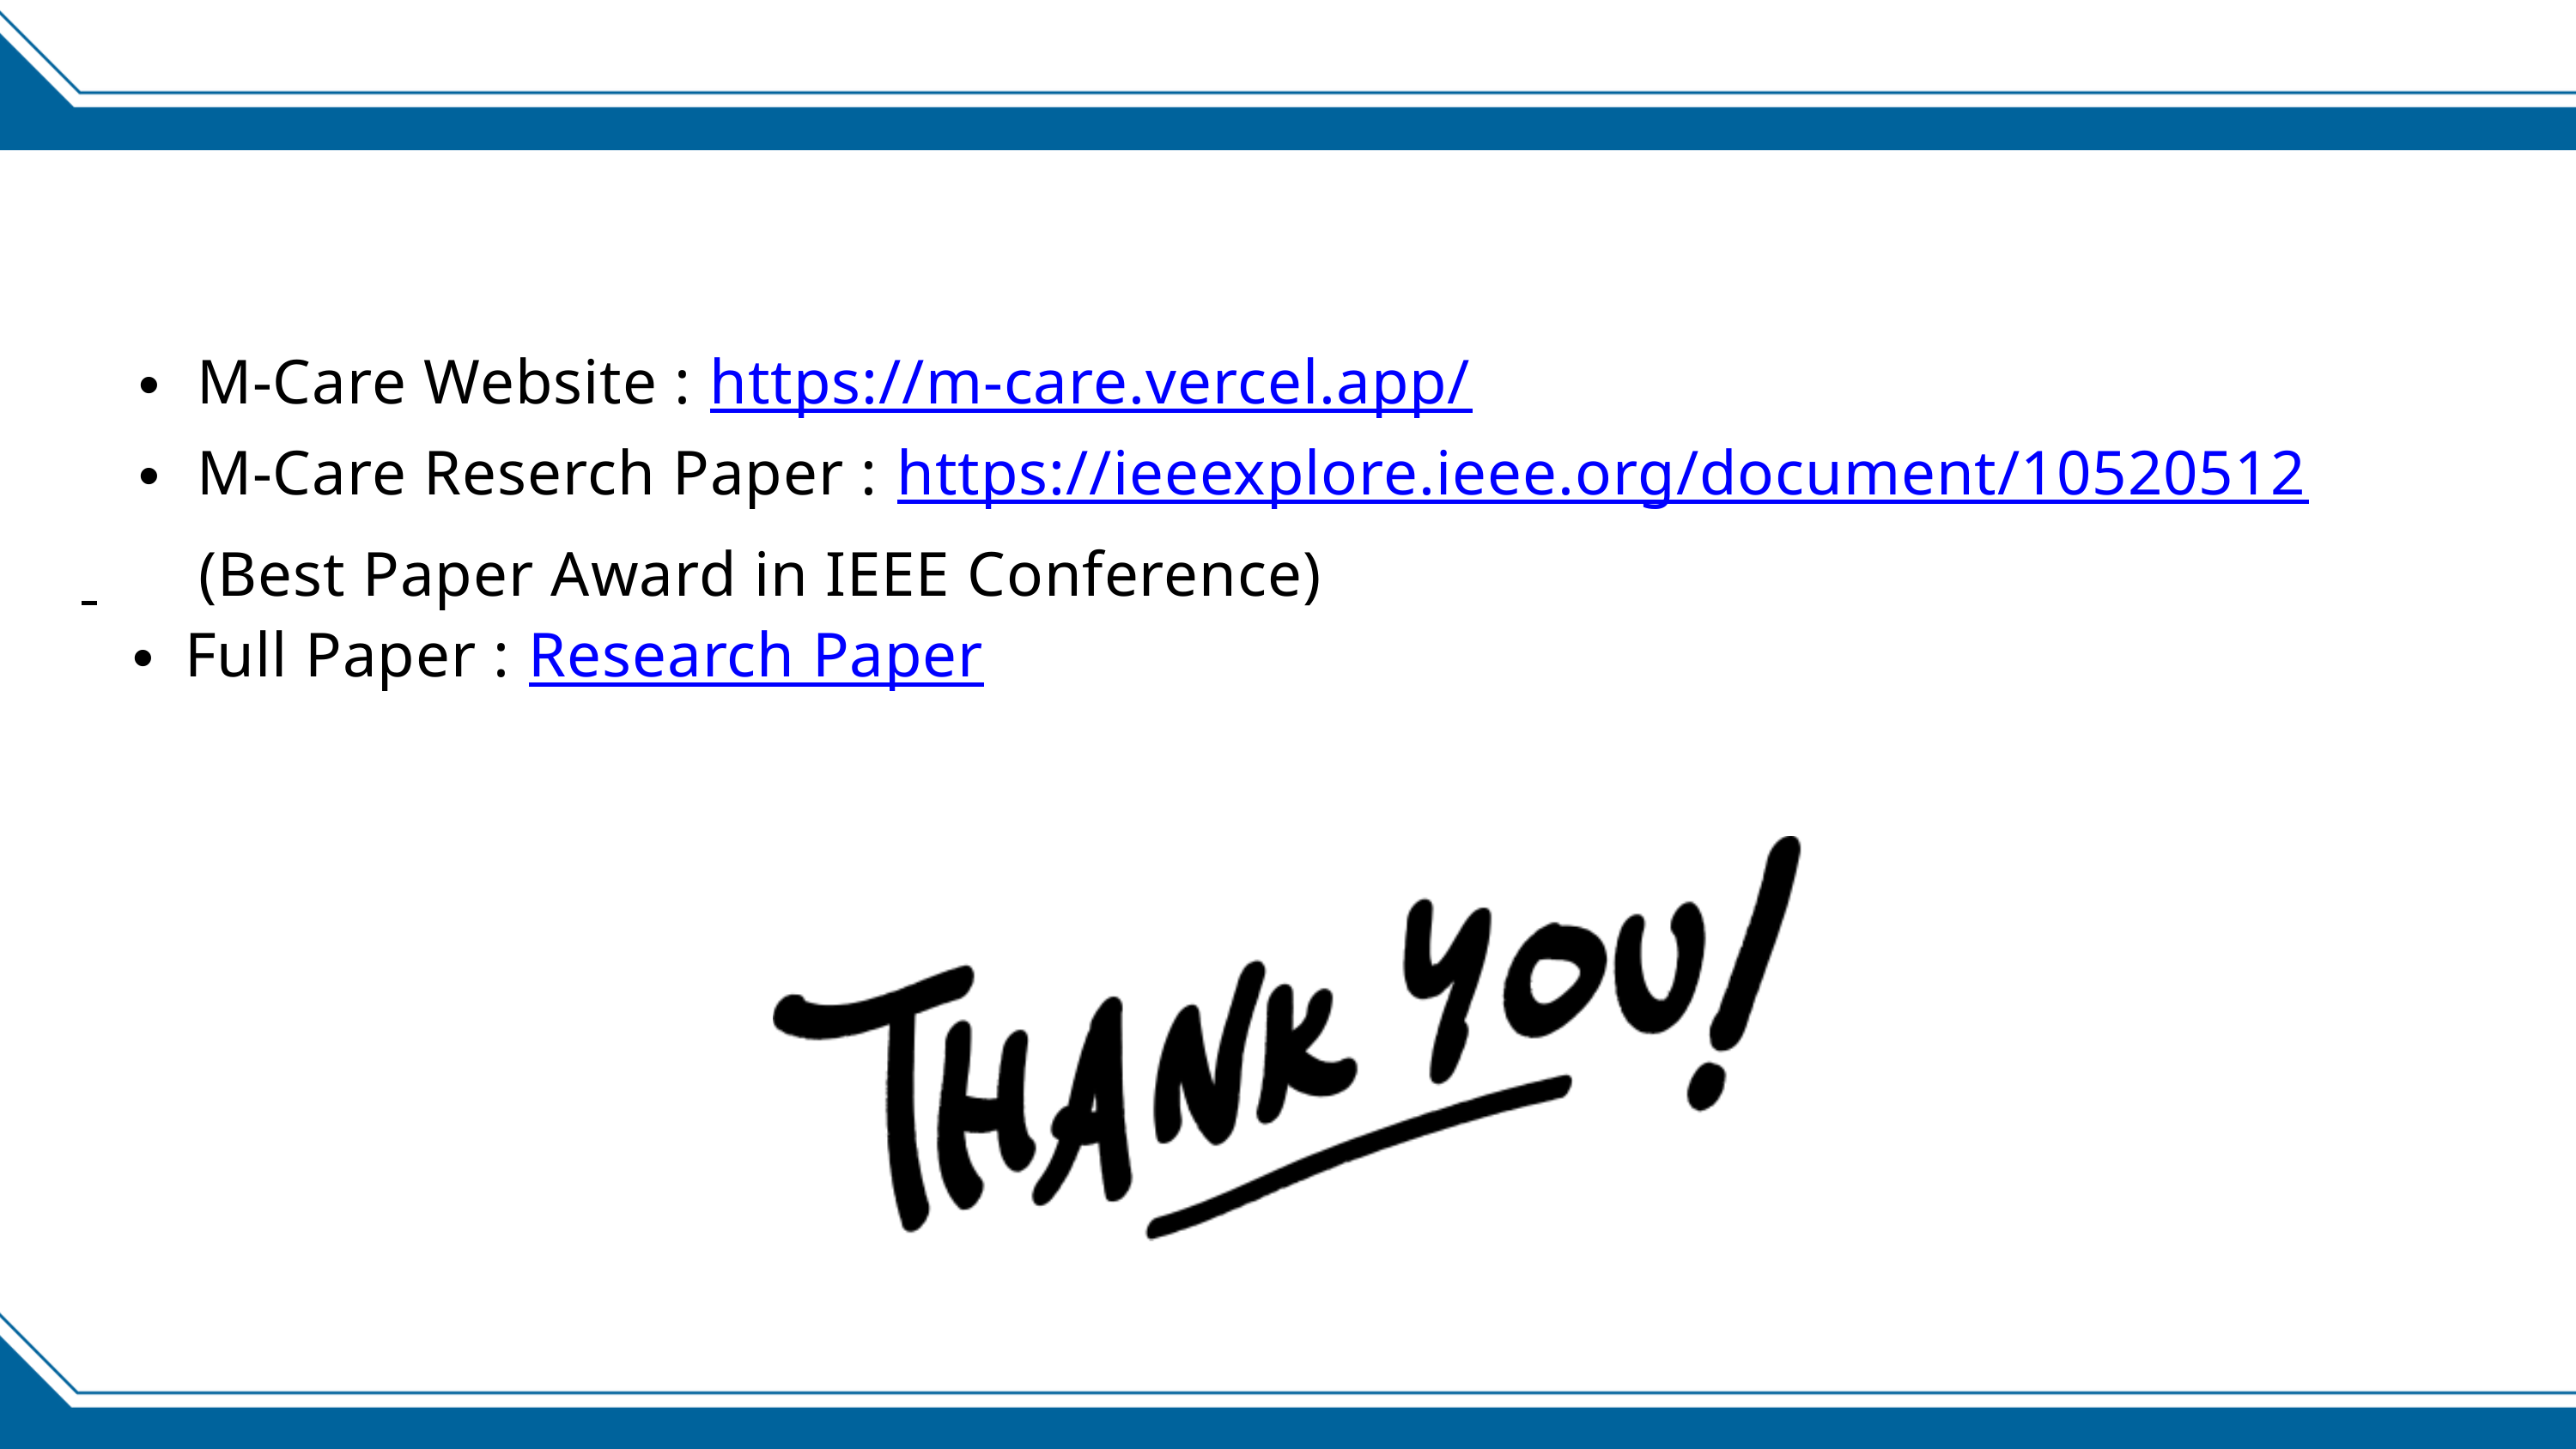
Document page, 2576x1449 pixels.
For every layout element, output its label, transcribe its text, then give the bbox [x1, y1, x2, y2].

text_box [0, 1300, 2576, 1449]
text_box [772, 836, 1803, 1241]
text_box [0, 0, 2576, 150]
text_box M-Care Website : https://m-care.vercel.app/ M-Care Reserch Paper : https://ieeexplore.ieee.org/document/10520512 (Best Paper Award in IEEE Conference) Full Paper : Research Paper [81, 334, 2495, 882]
